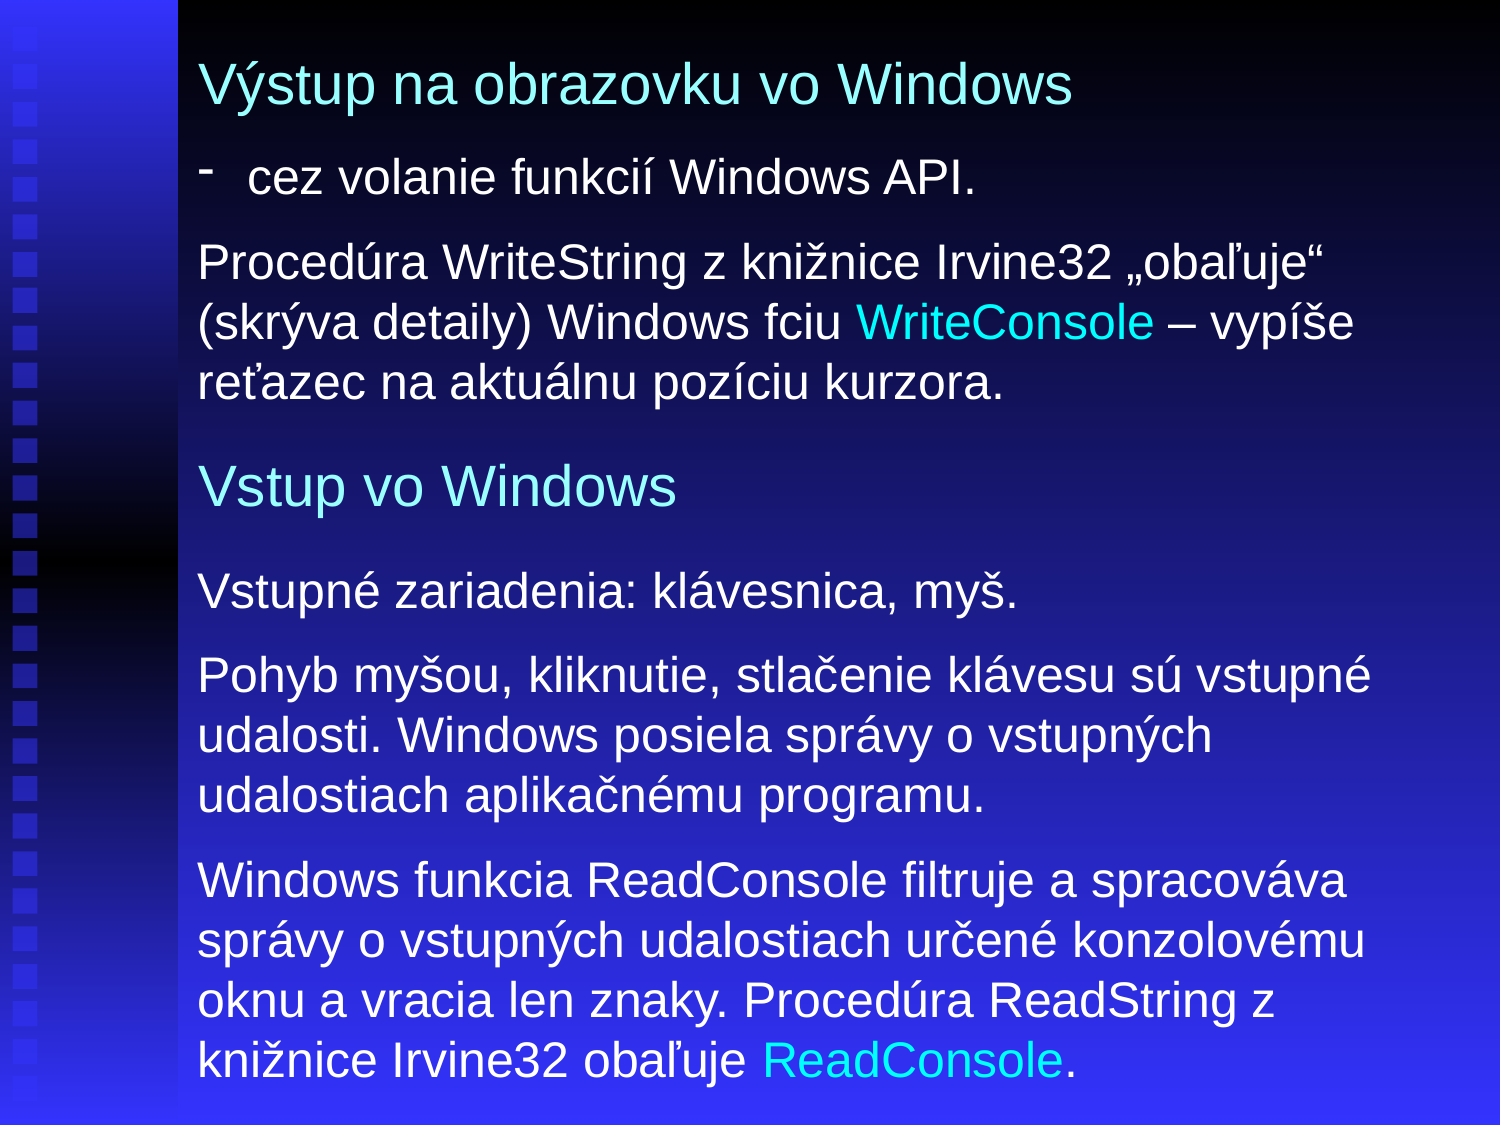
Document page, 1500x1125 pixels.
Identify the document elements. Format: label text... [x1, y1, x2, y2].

text_box cez volanie funkcií Windows API. Procedúra WriteString z knižnice Irvine32 „obaľuje“ (skrýva detaily) Windows fciu WriteConsole – vypíše reťazec na aktuálnu pozíciu kurzora. [183, 137, 1496, 417]
text_box Vstupné zariadenia: klávesnica, myš. Pohyb myšou, kliknutie, stlačenie klávesu sú vstupné udalosti. Windows posiela správy o vstupných udalostiach aplikačnému programu. Windows funkcia ReadConsole filtruje a spracováva správy o vstupných udalostiach určené konzolovému oknu a vracia len znaky. Procedúra ReadString z knižnice Irvine32 obaľuje ReadConsole. [183, 550, 1477, 1125]
text_box Vstup vo Windows [182, 420, 1396, 546]
text_box Výstup na obrazovku vo Windows [182, 19, 1396, 145]
